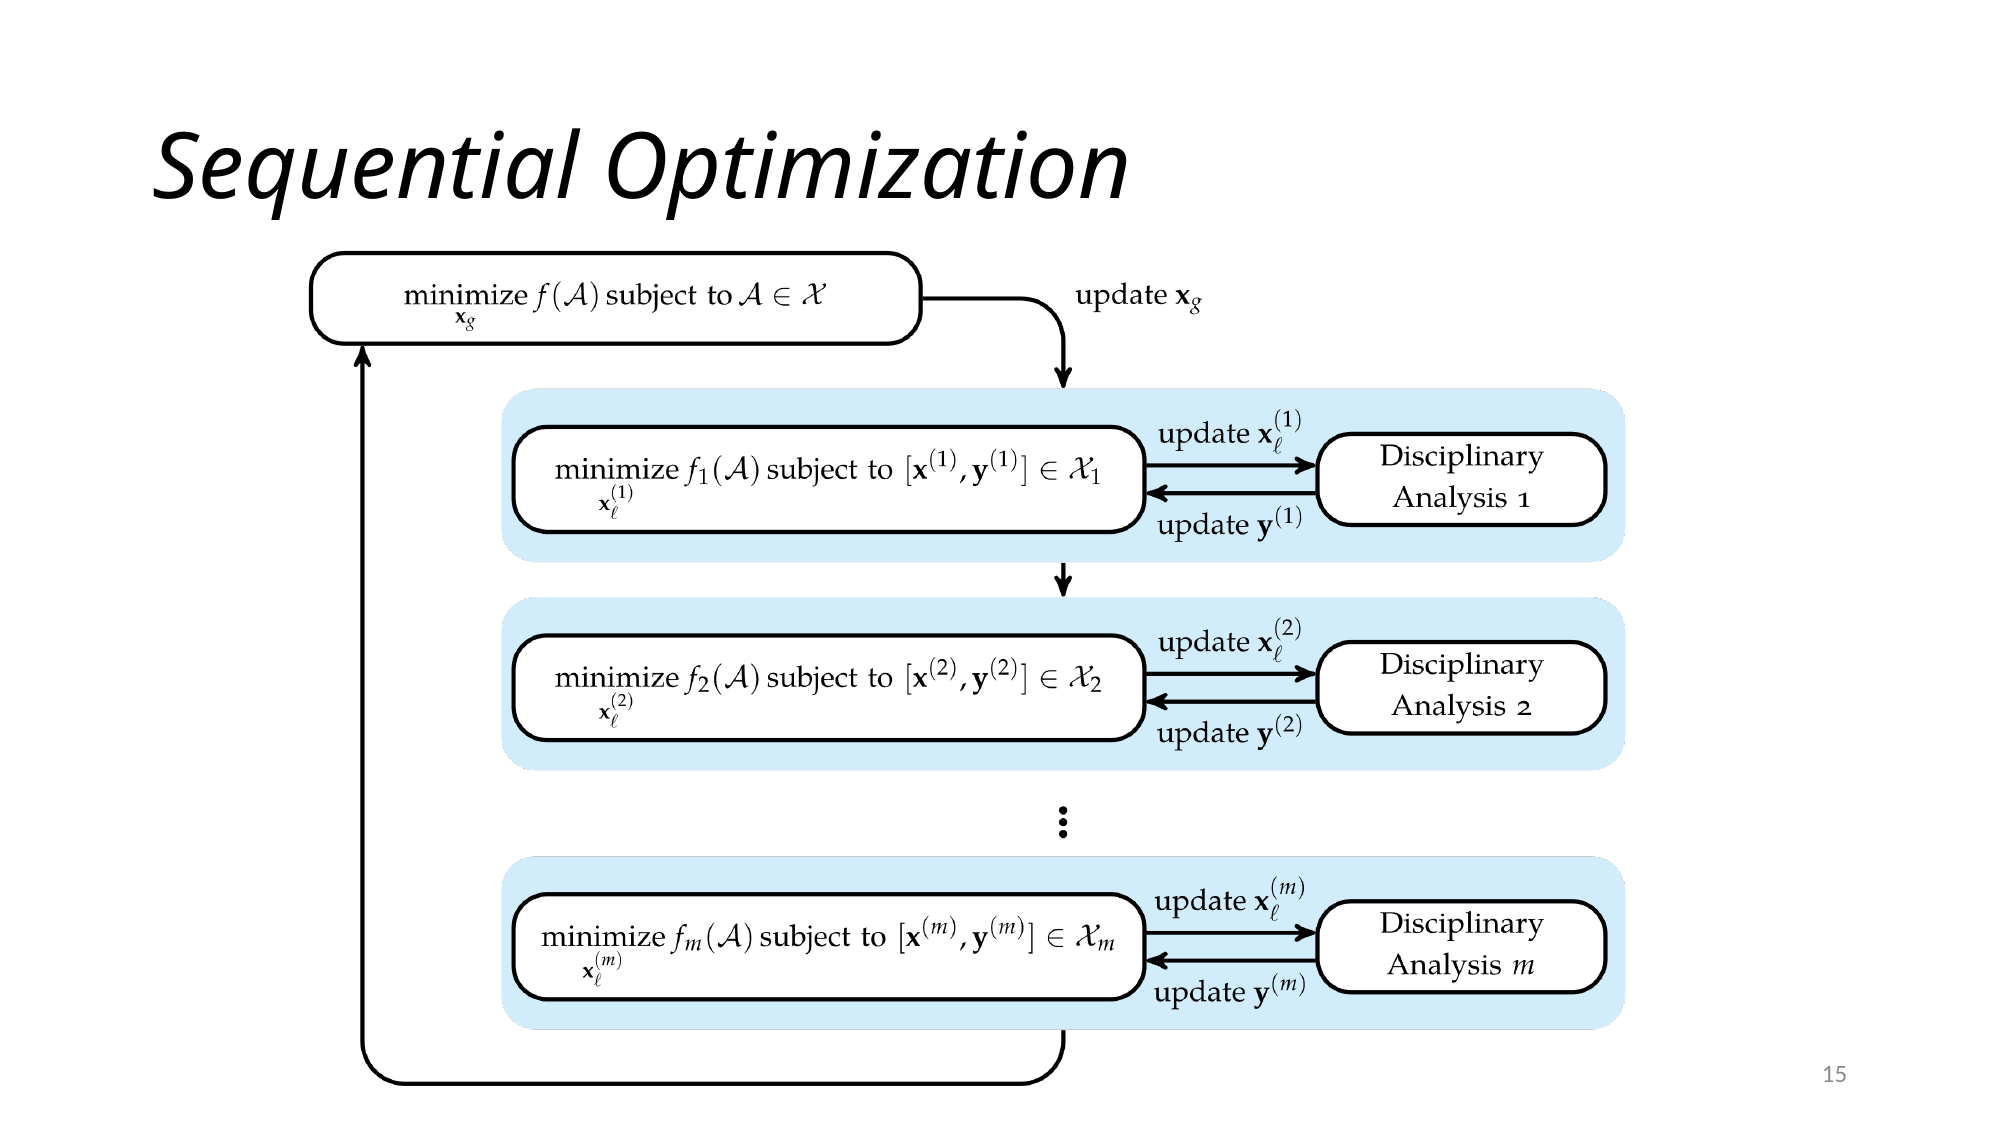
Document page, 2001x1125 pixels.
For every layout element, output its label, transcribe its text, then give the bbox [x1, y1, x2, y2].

slide_number 15 [1412, 1042, 1863, 1103]
title Sequential Optimization [137, 59, 1863, 278]
picture [306, 249, 1628, 1089]
